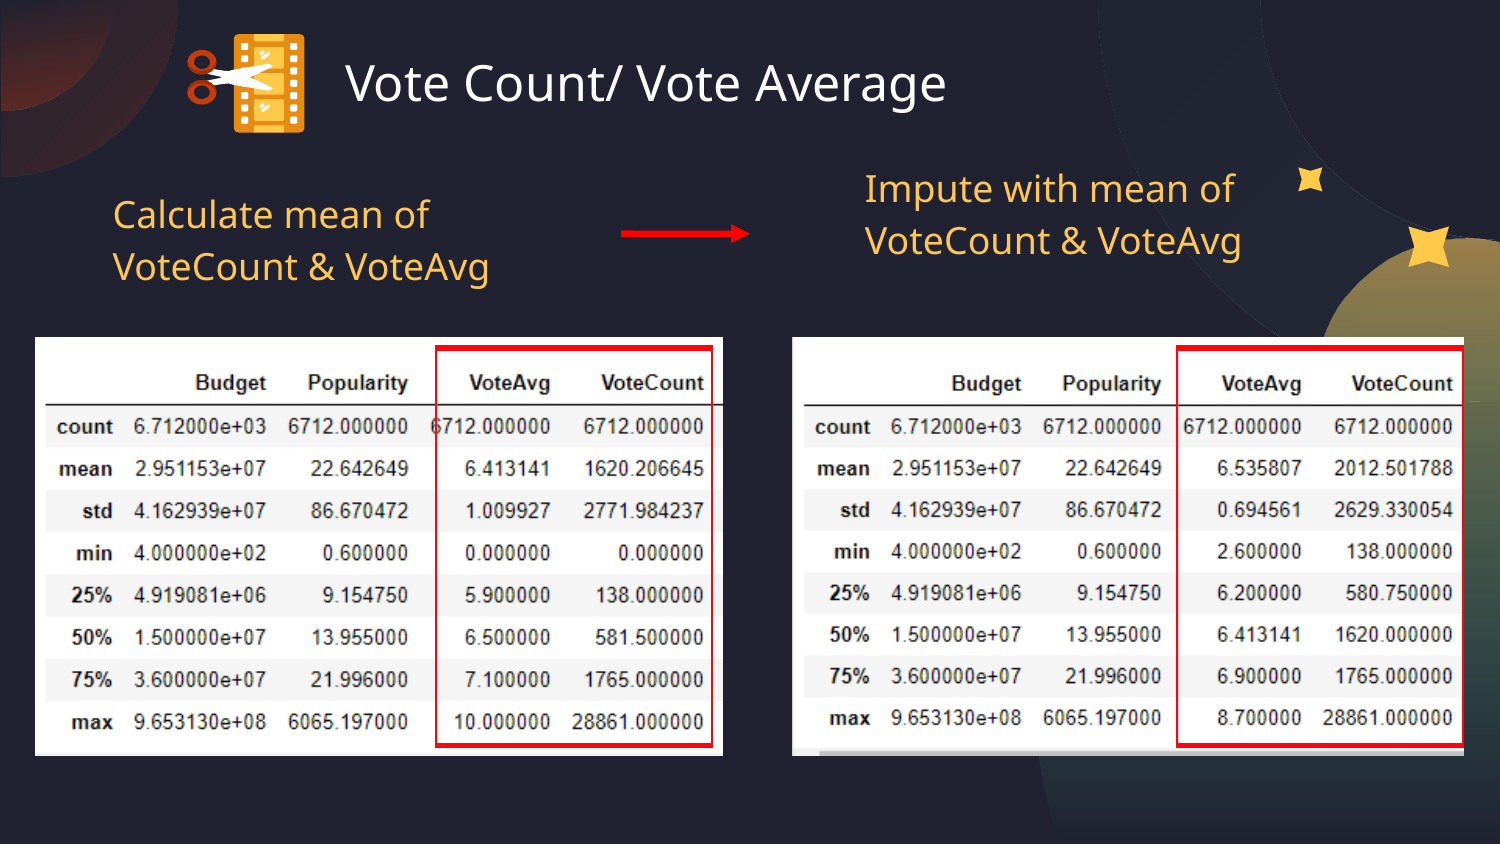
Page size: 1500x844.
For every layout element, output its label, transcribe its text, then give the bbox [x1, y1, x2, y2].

picture [792, 336, 1464, 757]
title Vote Count/ Vote Average [329, 36, 1125, 131]
text_box Calculate mean of VoteCount & VoteAvg [97, 169, 590, 304]
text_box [186, 33, 305, 133]
text_box Impute with mean of VoteCount & VoteAvg [849, 143, 1343, 277]
picture [34, 336, 723, 757]
